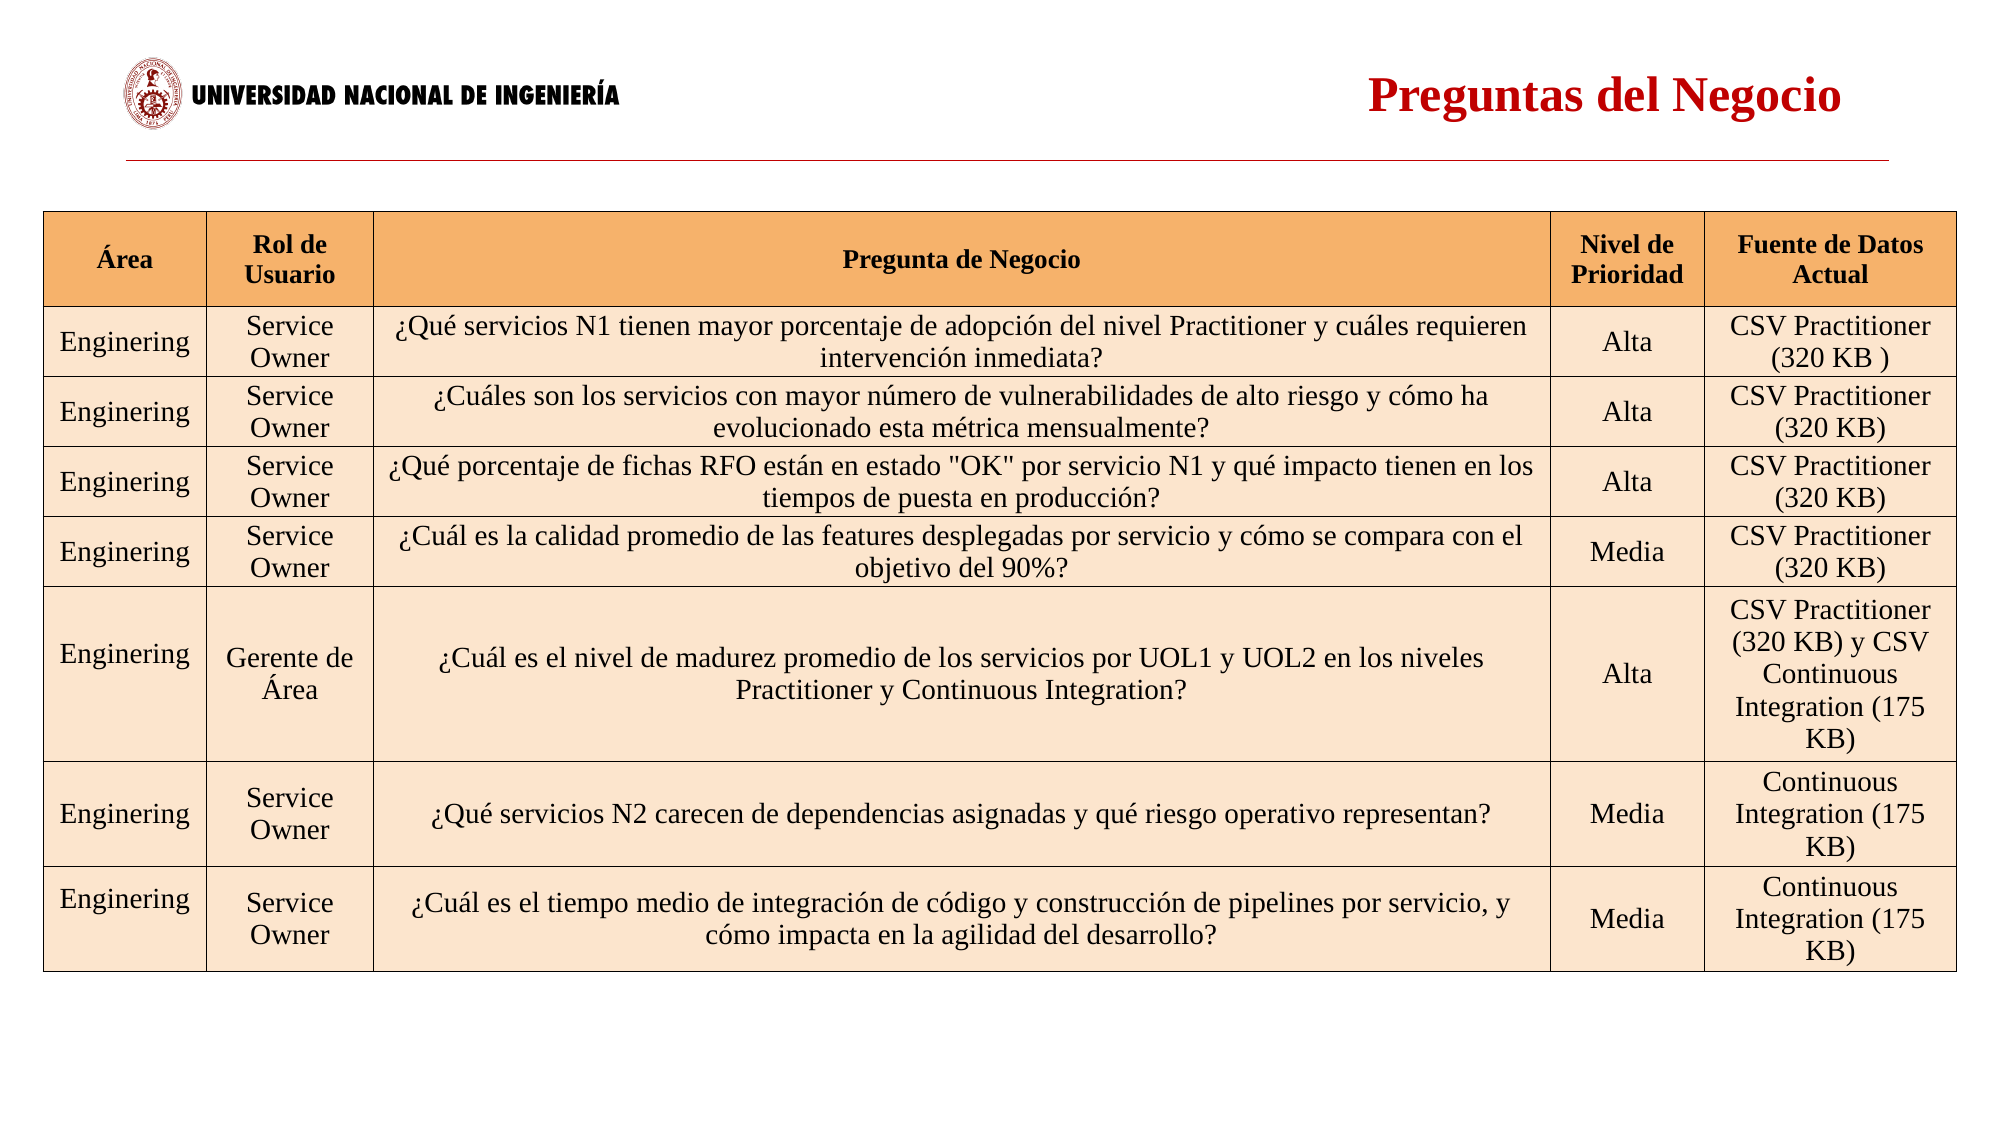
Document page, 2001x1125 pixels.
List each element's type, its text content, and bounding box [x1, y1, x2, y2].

table_cell Media [1551, 762, 1704, 866]
table_cell ¿Cuál es la calidad promedio de las features desplegadas por servicio y cómo se compara con el objetivo del 90%? [374, 517, 1550, 586]
table_cell Continuous Integration (175 KB) [1705, 762, 1956, 866]
table_cell CSV Practitioner (320 KB) y CSV Continuous Integration (175 KB) [1705, 587, 1956, 761]
table_cell Media [1551, 517, 1704, 586]
table_cell Service Owner [207, 307, 373, 376]
table_cell Service Owner [207, 447, 373, 516]
table_cell ¿Cuáles son los servicios con mayor número de vulnerabilidades de alto riesgo y cómo ha evolucionado esta métrica mensualmente? [374, 377, 1550, 446]
table_header Rol de Usuario [207, 212, 373, 306]
table_cell CSV Practitioner (320 KB) [1705, 517, 1956, 586]
table_cell ¿Qué servicios N1 tienen mayor porcentaje de adopción del nivel Practitioner y cuáles requieren intervención inmediata? [374, 307, 1550, 376]
table_cell Enginering [44, 307, 206, 376]
table_cell Alta [1551, 447, 1704, 516]
table_cell ¿Cuál es el tiempo medio de integración de código y construcción de pipelines por servicio, y cómo impacta en la agilidad del desarrollo? [374, 867, 1550, 971]
table_cell Enginering [44, 867, 206, 971]
table_header Área [44, 212, 206, 306]
table_header Pregunta de Negocio [374, 212, 1550, 306]
table_cell Service Owner [207, 867, 373, 971]
table_header Fuente de Datos Actual [1705, 212, 1956, 306]
table_cell Enginering [44, 517, 206, 586]
table_cell Enginering [44, 587, 206, 761]
table_cell CSV Practitioner (320 KB ) [1705, 307, 1956, 376]
table_cell Enginering [44, 447, 206, 516]
table_cell Enginering [44, 762, 206, 866]
table_cell Service Owner [207, 517, 373, 586]
table_cell CSV Practitioner (320 KB) [1705, 447, 1956, 516]
picture [103, 44, 639, 139]
table_cell Continuous Integration (175 KB) [1705, 867, 1956, 971]
table_cell Service Owner [207, 377, 373, 446]
text_box Preguntas del Negocio [984, 53, 1858, 129]
table_cell Media [1551, 867, 1704, 971]
table_header Nivel de Prioridad [1551, 212, 1704, 306]
table_cell Alta [1551, 307, 1704, 376]
table_cell Service Owner [207, 762, 373, 866]
table_cell ¿Qué porcentaje de fichas RFO están en estado "OK" por servicio N1 y qué impacto tienen en los tiempos de puesta en producción? [374, 447, 1550, 516]
table_cell Alta [1551, 587, 1704, 761]
table_cell Alta [1551, 377, 1704, 446]
table_cell ¿Qué servicios N2 carecen de dependencias asignadas y qué riesgo operativo representan? [374, 762, 1550, 866]
table_cell ¿Cuál es el nivel de madurez promedio de los servicios por UOL1 y UOL2 en los niveles Practitioner y Continuous Integration? [374, 587, 1550, 761]
table_cell CSV Practitioner (320 KB) [1705, 377, 1956, 446]
table_cell Enginering [44, 377, 206, 446]
table_cell Gerente de Área [207, 587, 373, 761]
